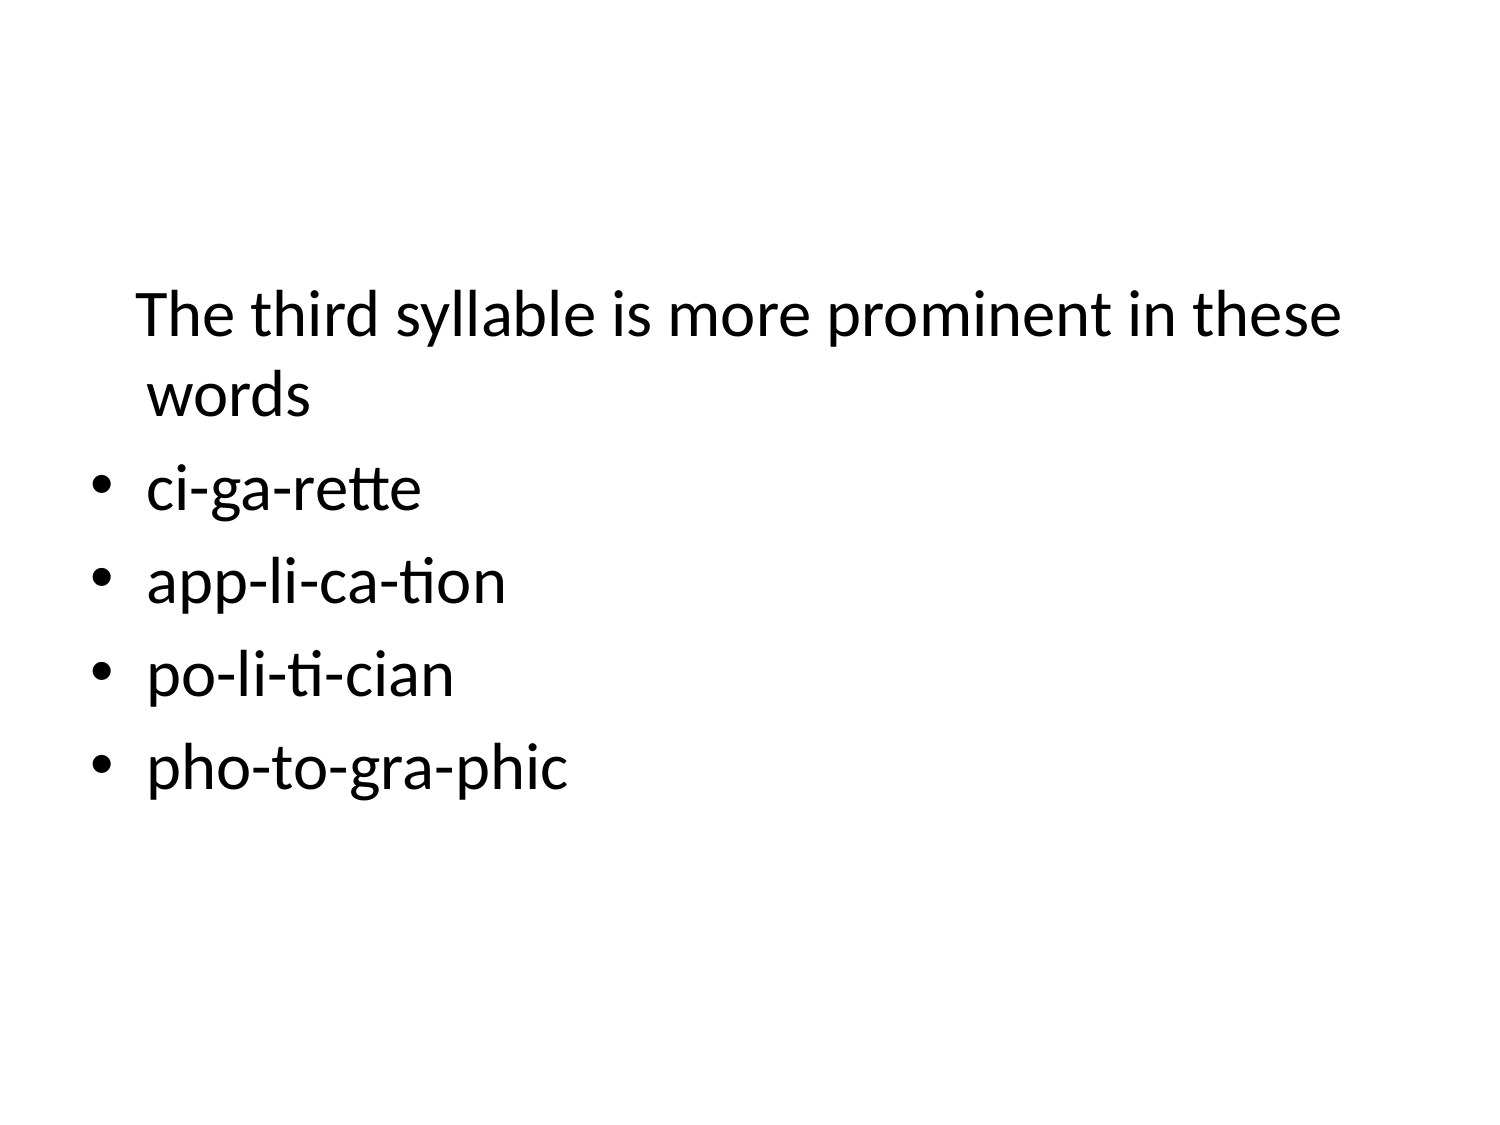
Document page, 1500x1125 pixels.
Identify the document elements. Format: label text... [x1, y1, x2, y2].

list The third syllable is more prominent in these words ci-ga-rette app-li-ca-tion po-li-ti-cian pho-to-gra-phic [75, 262, 1425, 1005]
